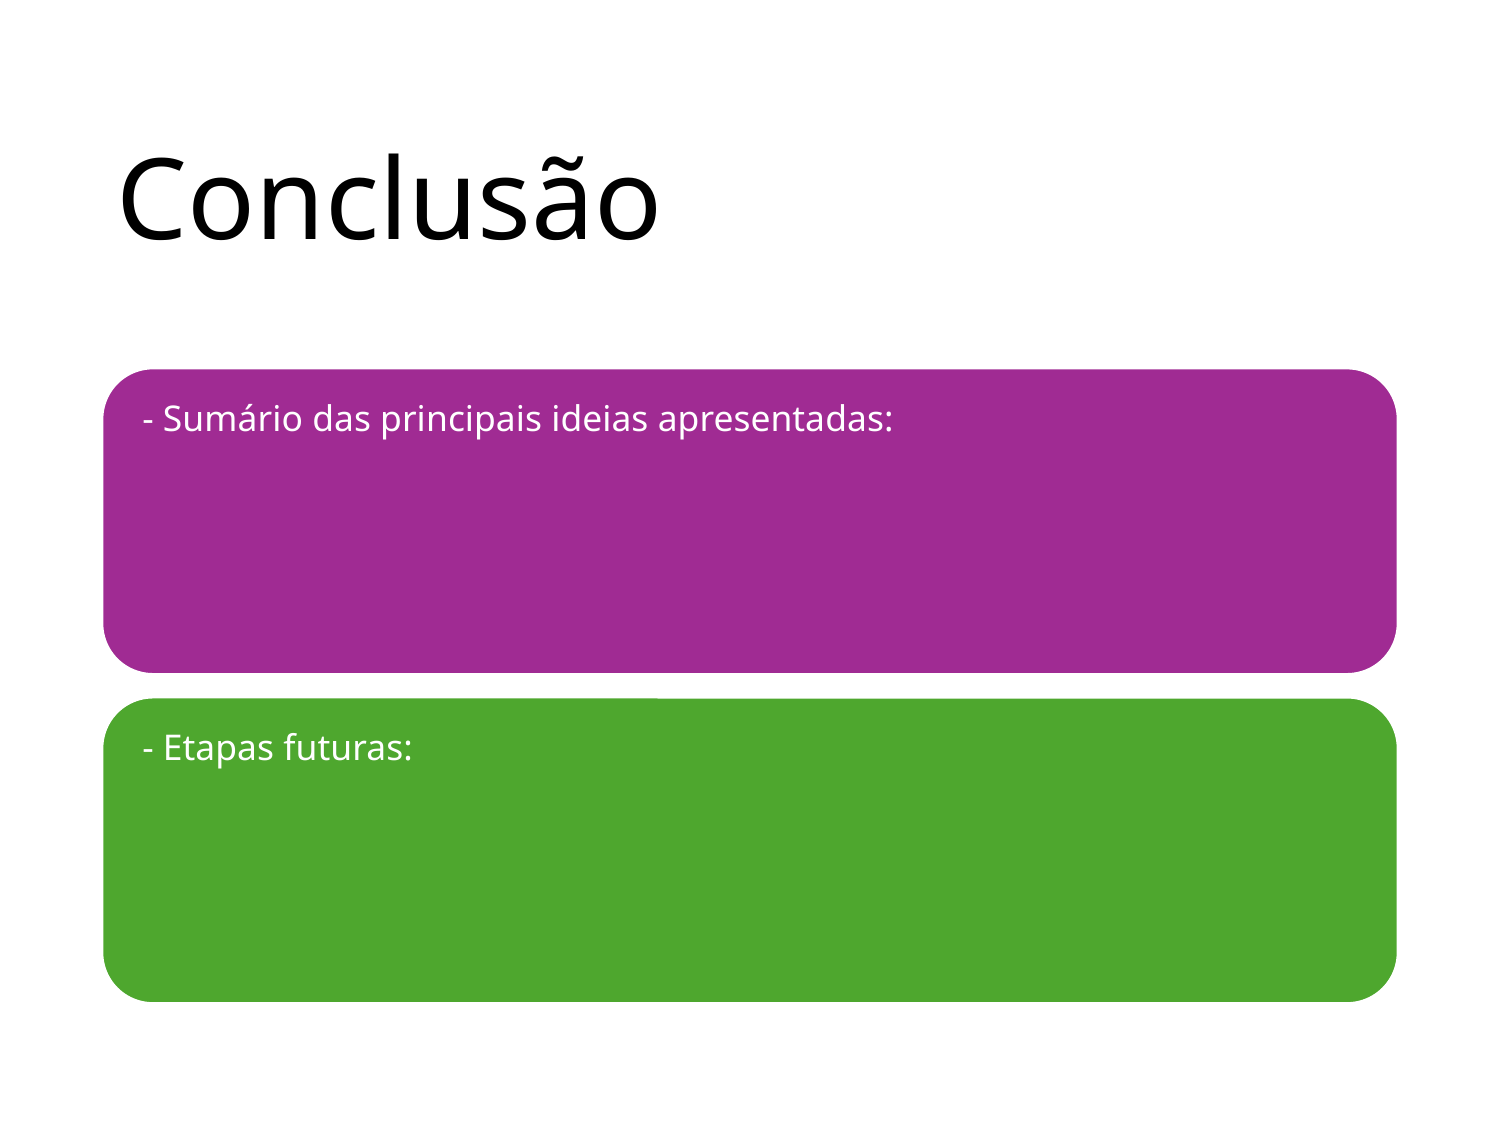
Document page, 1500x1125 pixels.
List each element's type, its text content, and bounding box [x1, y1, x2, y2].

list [101, 353, 1399, 1005]
title Conclusão [101, 69, 1374, 336]
